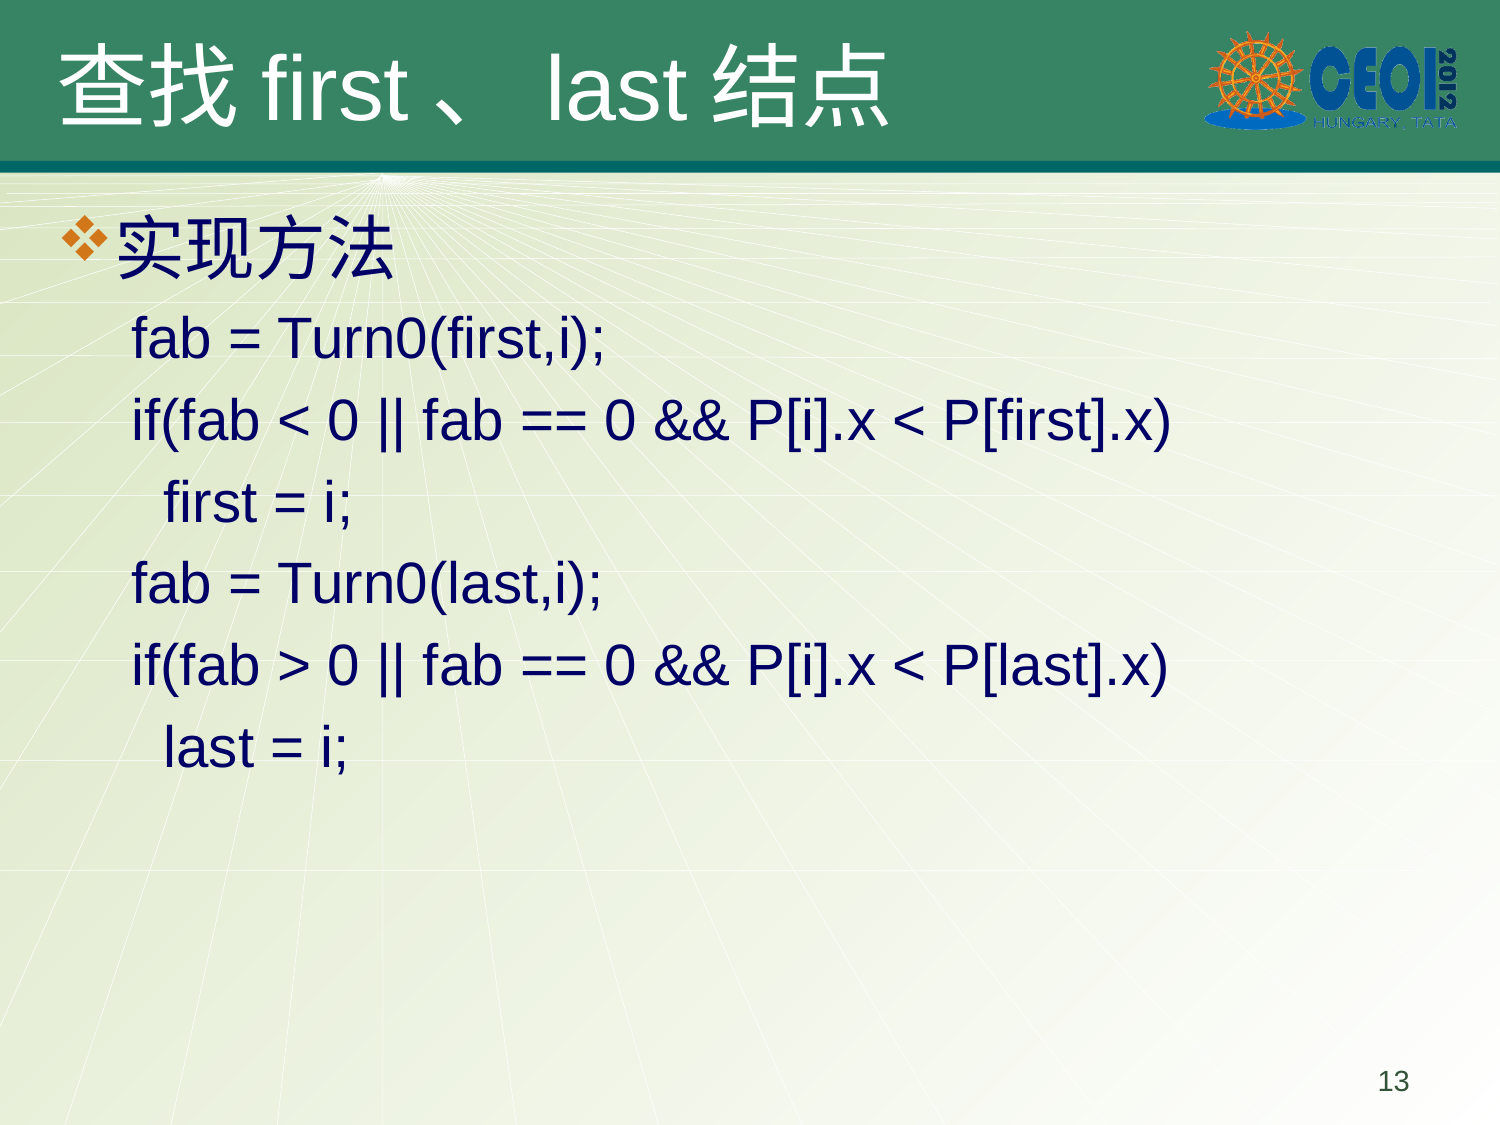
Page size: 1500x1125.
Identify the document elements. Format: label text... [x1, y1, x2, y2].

list 实现方法 fab = Turn0(first,i); if(fab < 0 || fab == 0 && P[i].x < P[first].x) first = i; fab = Turn0(last,i); if(fab > 0 || fab == 0 && P[i].x < P[last].x) last = i; [40, 196, 1460, 1071]
slide_number 13 [1074, 1054, 1426, 1108]
title 查找first、last结点 [40, 18, 1294, 150]
picture [1294, 26, 1468, 142]
